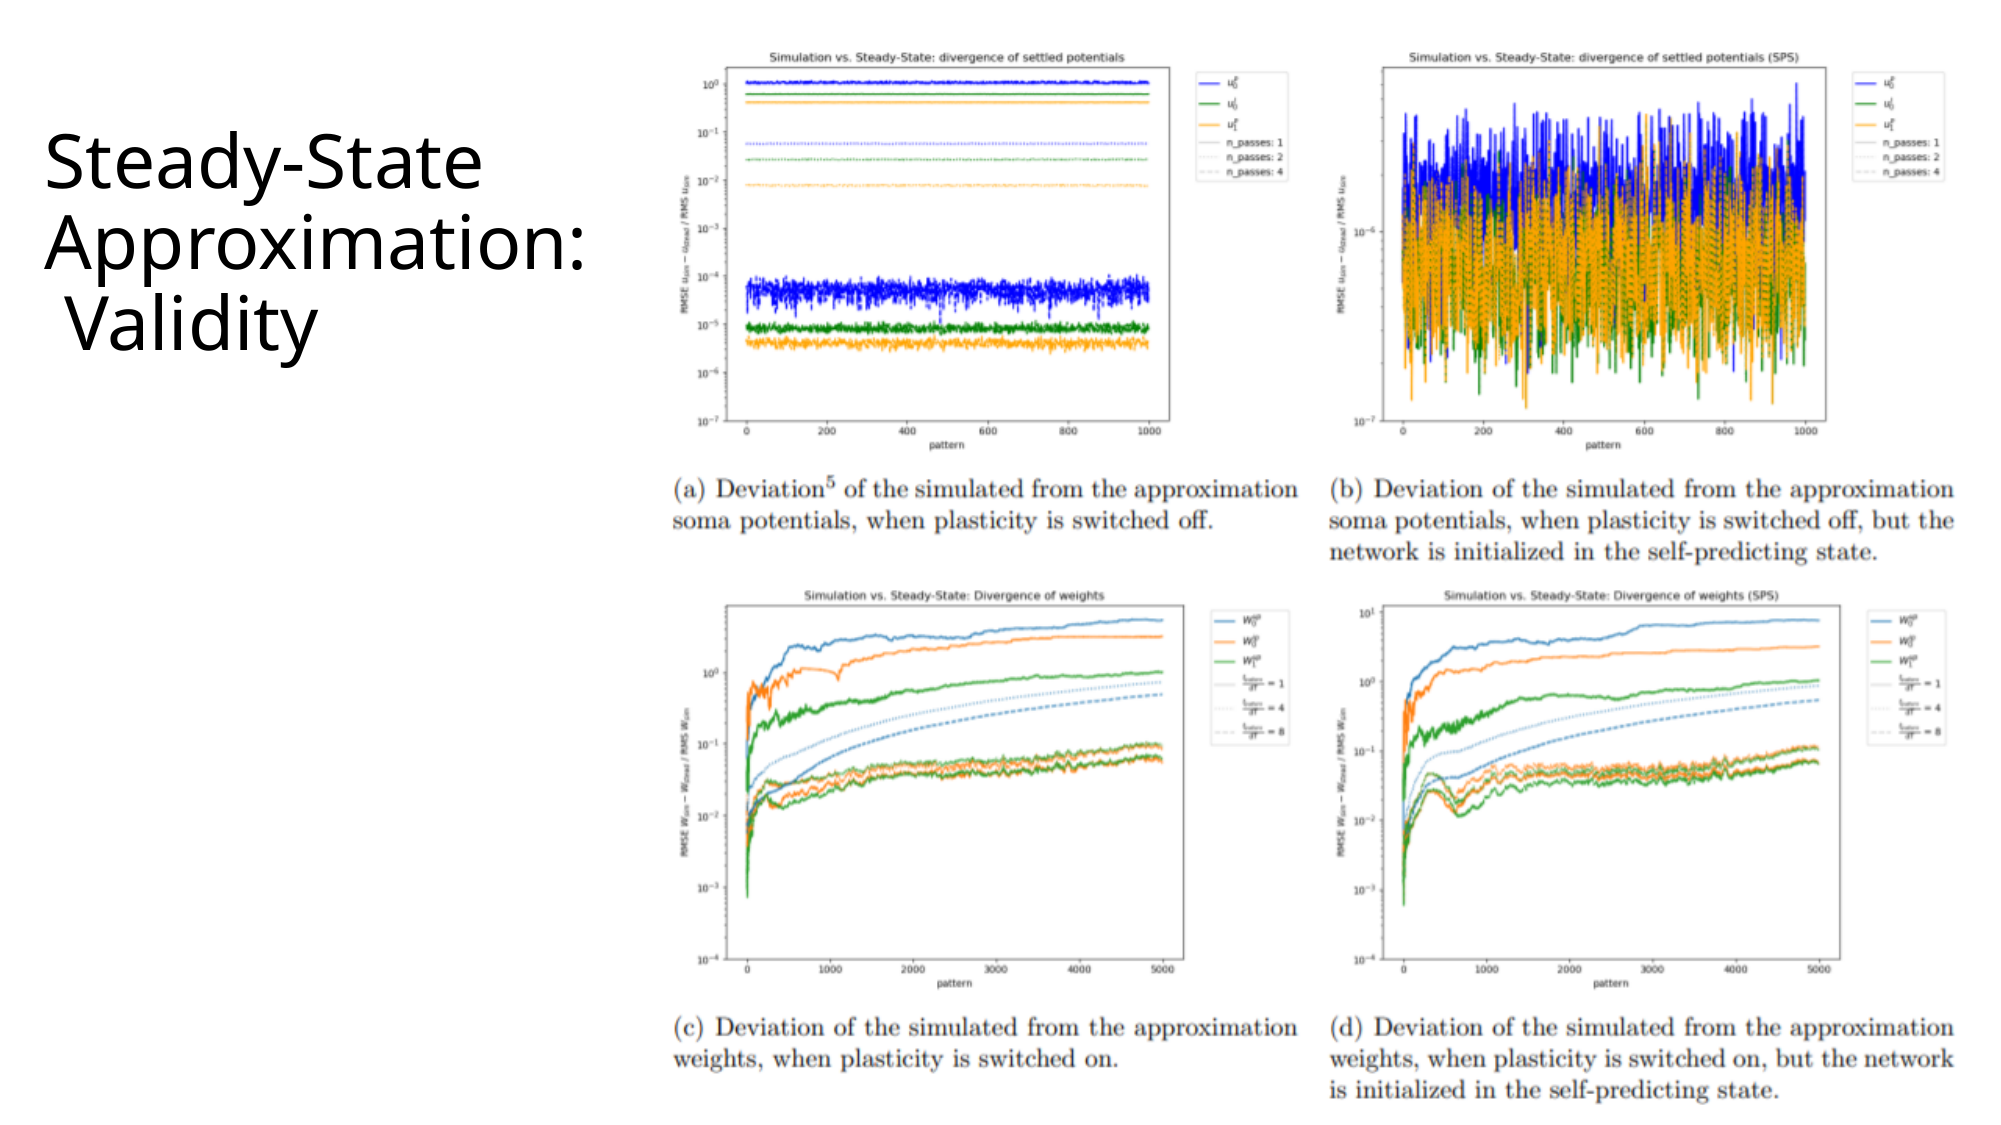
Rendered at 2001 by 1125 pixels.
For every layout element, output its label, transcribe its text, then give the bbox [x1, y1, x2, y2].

picture [661, 31, 1980, 1119]
title Steady-State Approximation: Validity [29, 6, 662, 485]
